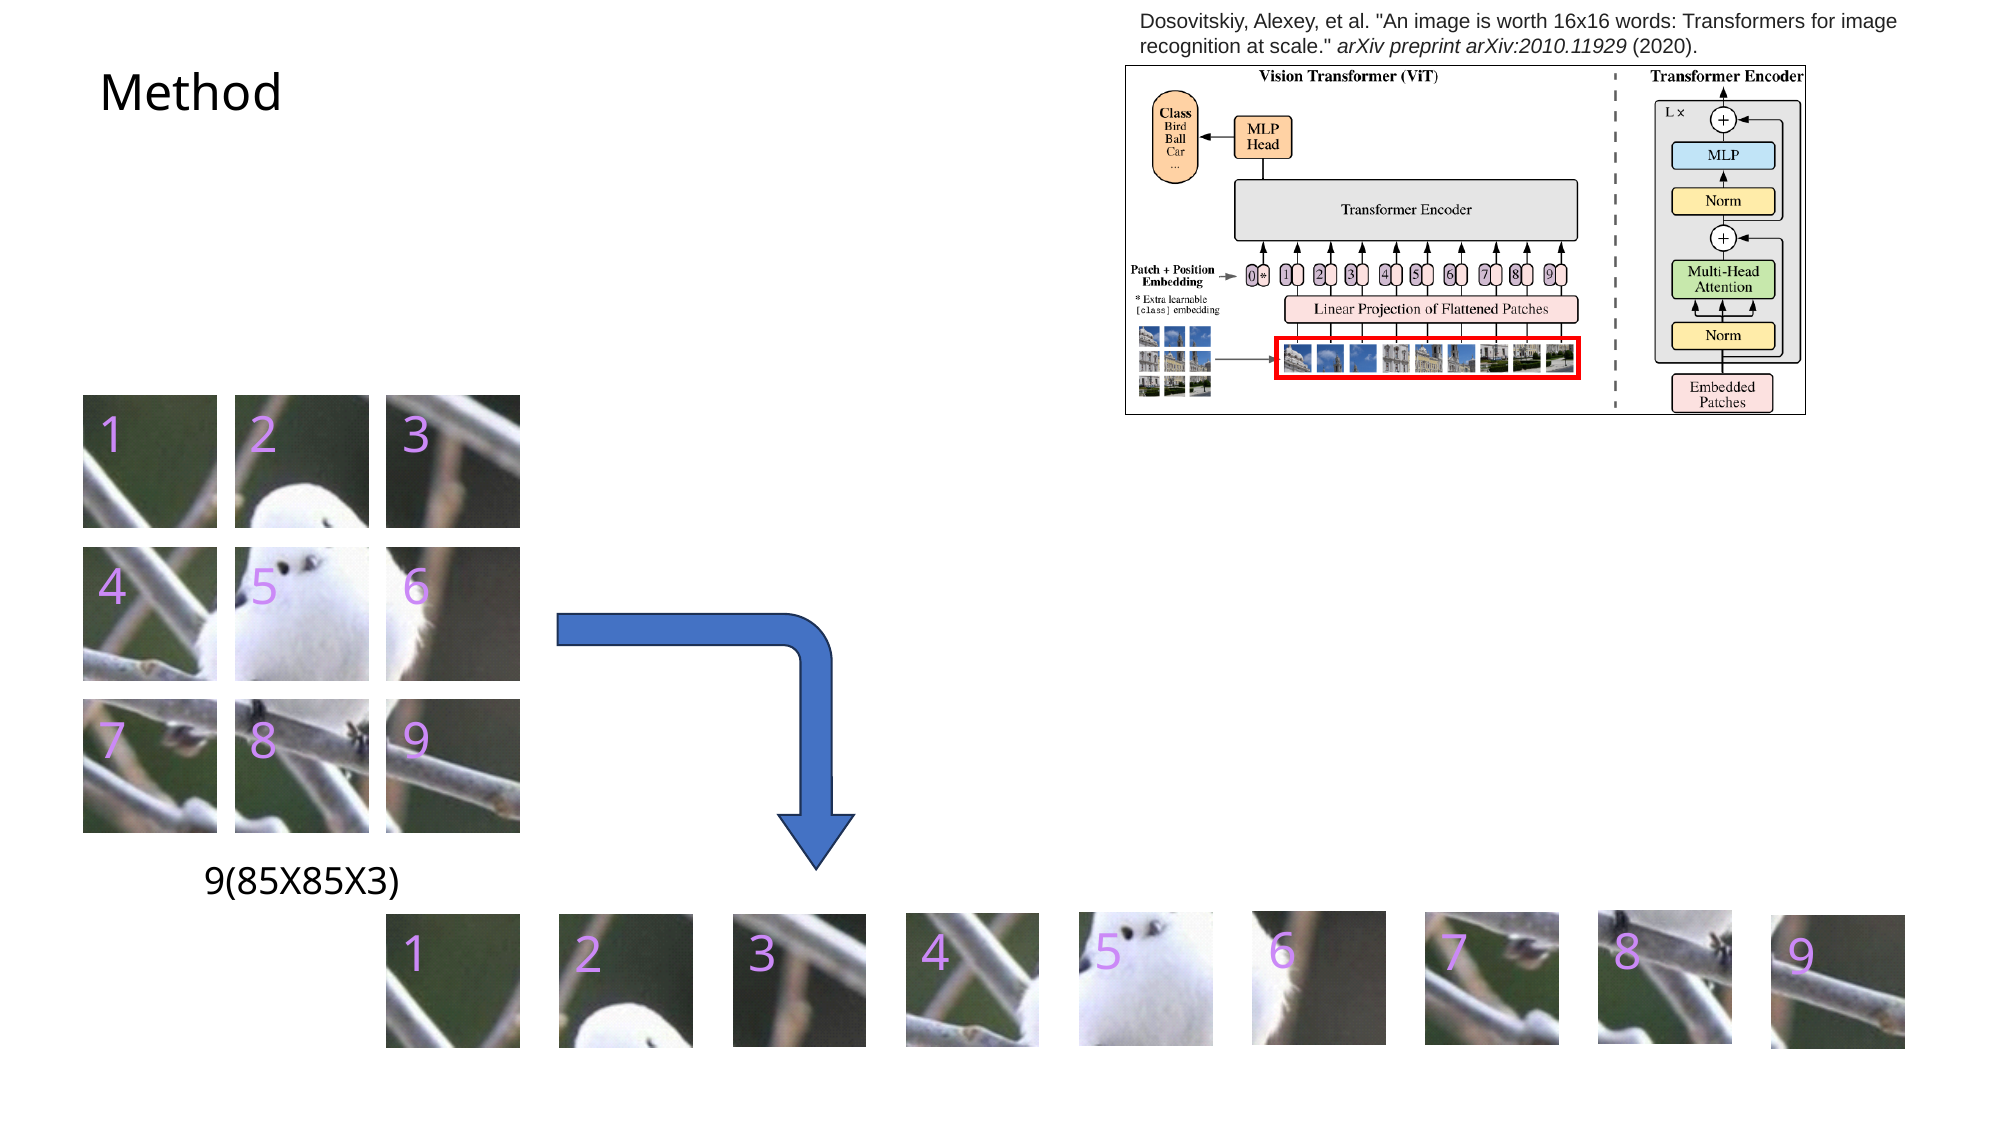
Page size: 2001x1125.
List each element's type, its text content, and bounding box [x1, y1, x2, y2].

text_box Dosovitskiy, Alexey, et al. "An image is worth 16x16 words: Transformers for image recognition at scale." arXiv preprint arXiv:2010.11929 (2020). [1125, 0, 1997, 65]
picture [1124, 65, 1806, 415]
text_box Method [84, 53, 672, 128]
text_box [386, 910, 1905, 1049]
text_box [556, 612, 856, 872]
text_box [83, 395, 520, 911]
